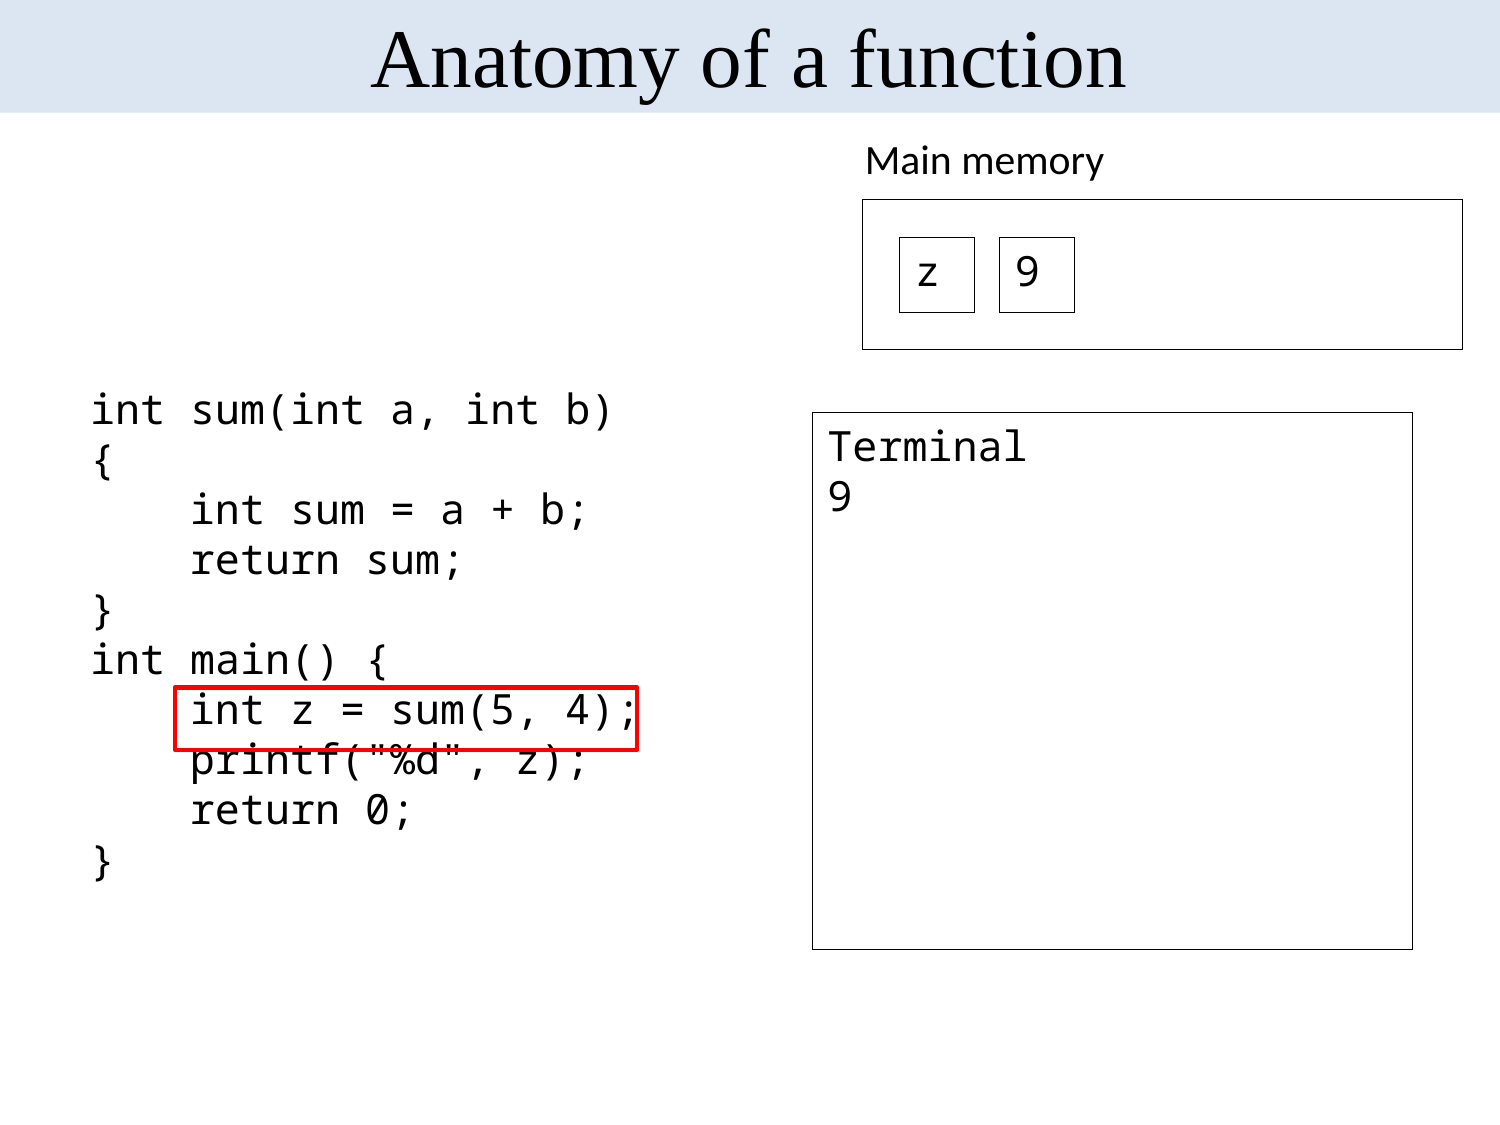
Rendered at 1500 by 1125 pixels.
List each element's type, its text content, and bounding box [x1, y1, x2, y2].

text_box z [899, 237, 975, 313]
text_box Main memory [849, 125, 1175, 190]
text_box [862, 199, 1463, 350]
text_box Terminal 9 [812, 412, 1413, 950]
text_box 9 [999, 237, 1075, 313]
list int sum(int a, int b) { int sum = a + b; return sum; } int main() { int z = sum(5, 4); printf("%d", z); return 0; } [75, 375, 675, 913]
text_box Anatomy of a function [0, 0, 1500, 113]
text_box [173, 685, 639, 752]
